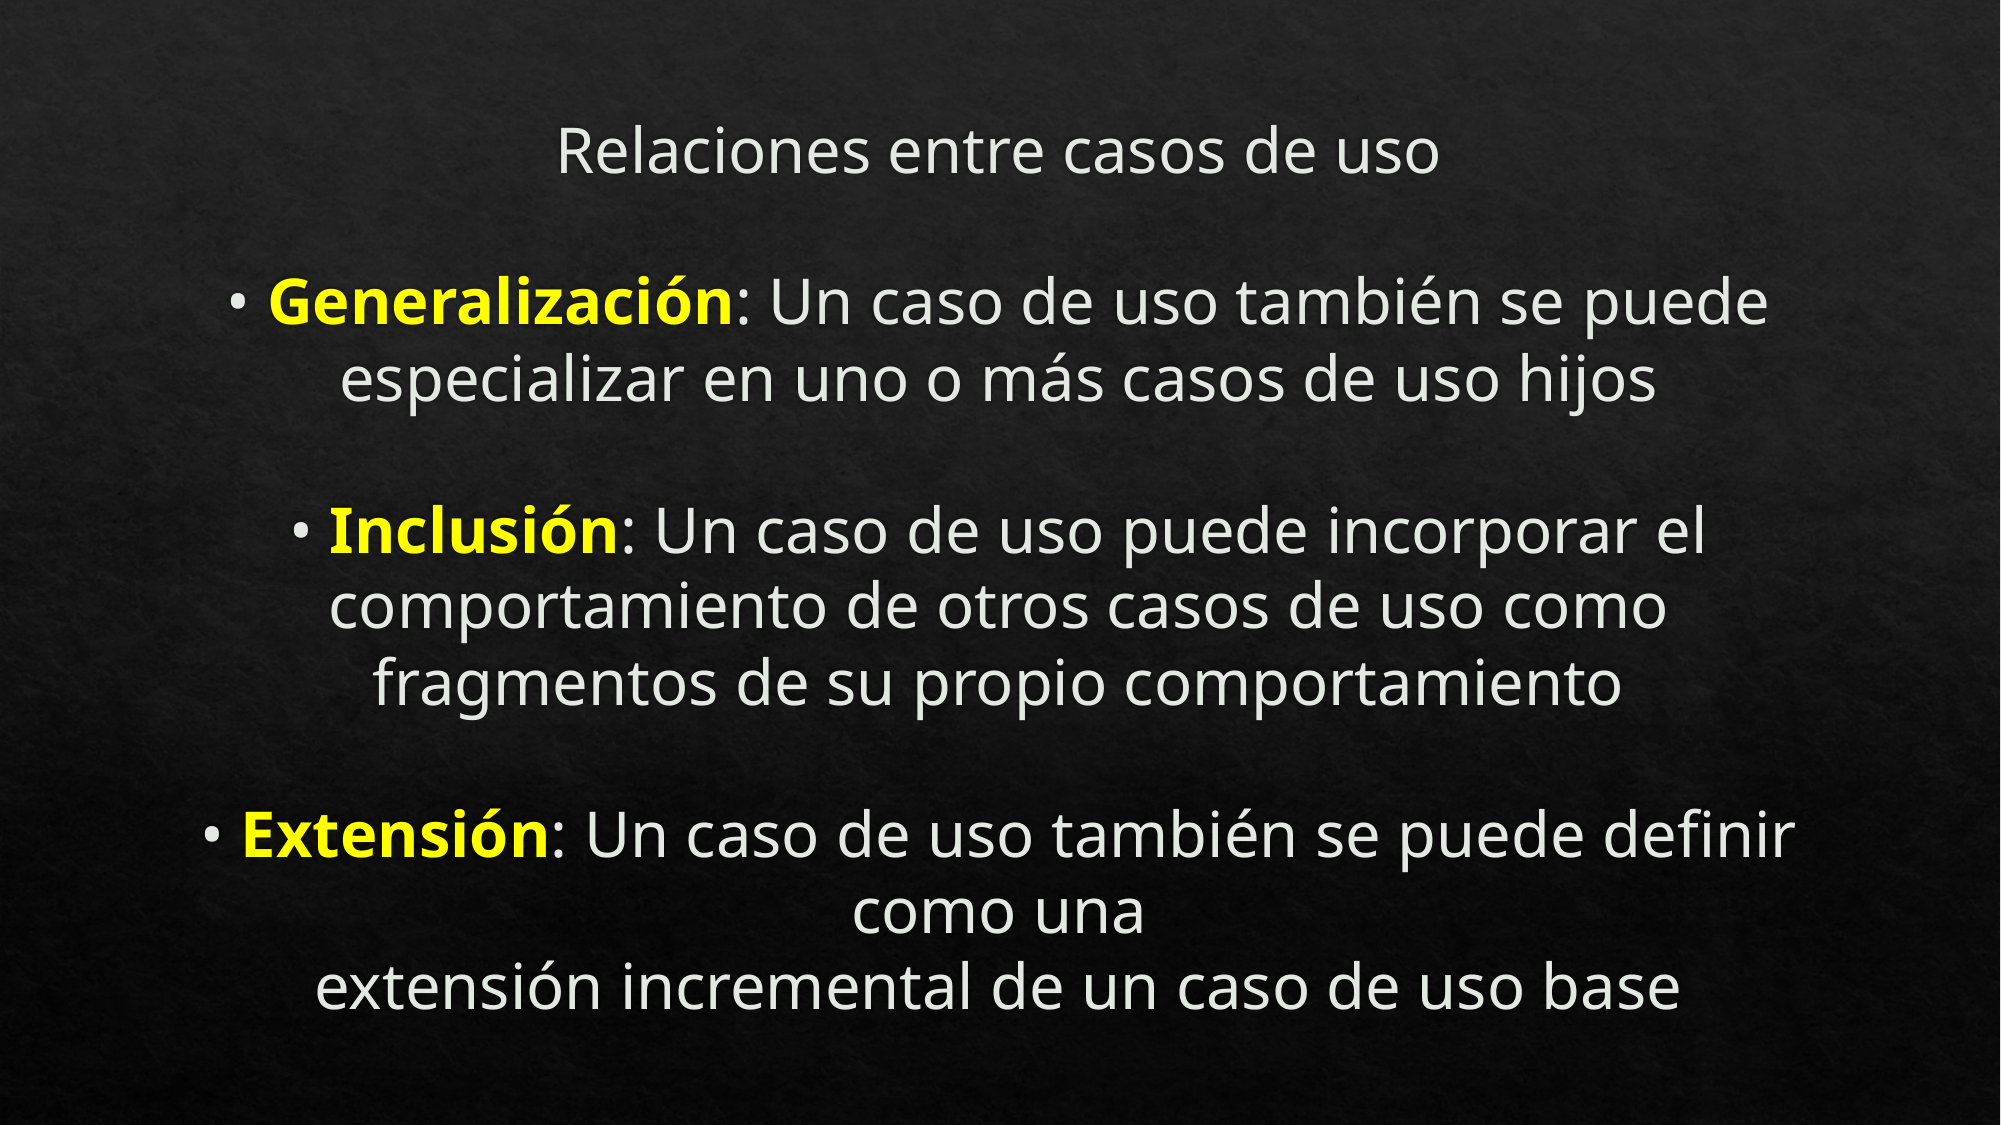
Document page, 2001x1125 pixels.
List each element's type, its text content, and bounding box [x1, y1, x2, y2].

title Relaciones entre casos de uso • Generalización: Un caso de uso también se puede especializar en uno o más casos de uso hijos • Inclusión: Un caso de uso puede incorporar el comportamiento de otros casos de uso como fragmentos de su propio comportamiento • Extensión: Un caso de uso también se puede definir como una extensión incremental de un caso de uso base [149, 99, 1849, 1032]
